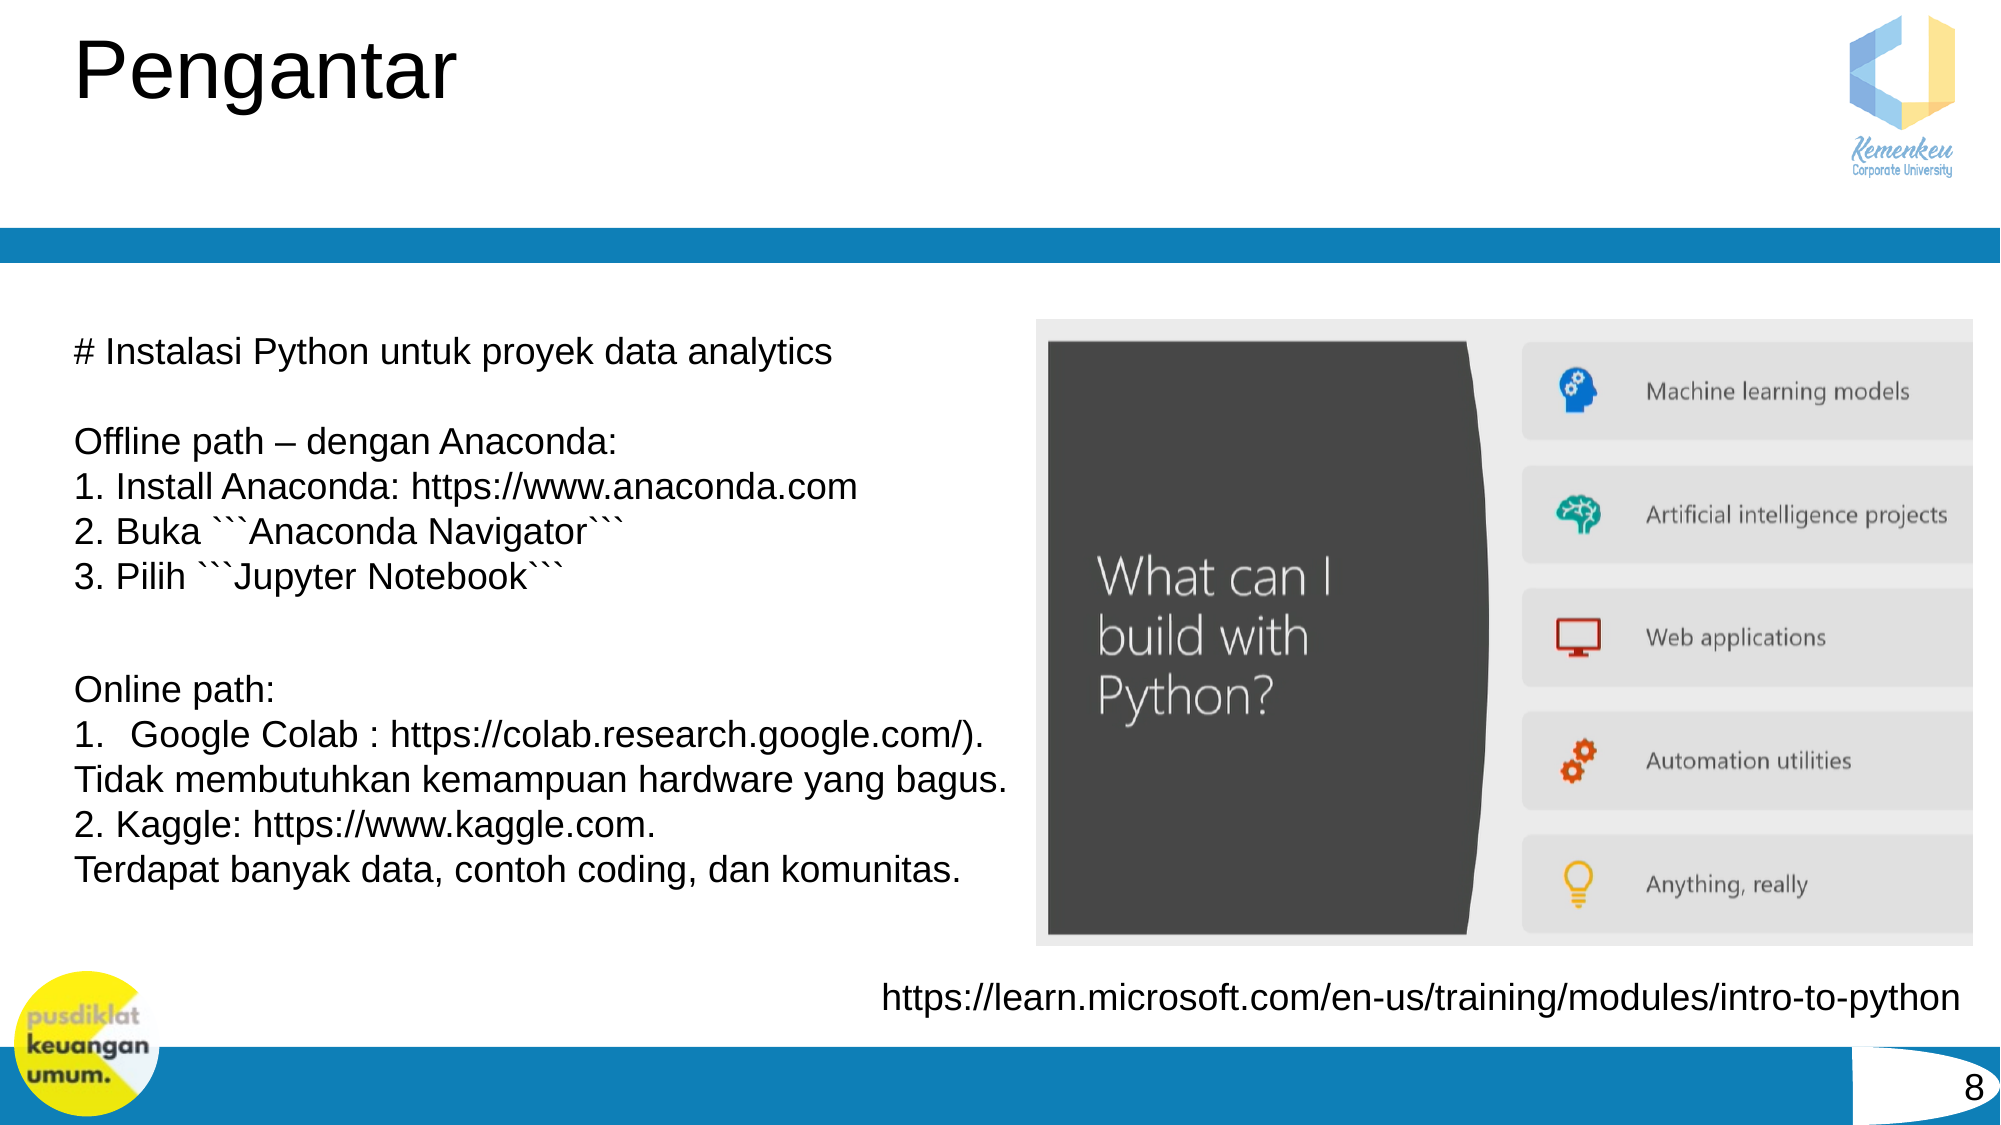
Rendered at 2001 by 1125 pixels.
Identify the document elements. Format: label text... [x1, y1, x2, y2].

slide_number ‹#› [1851, 1046, 2000, 1125]
text_box https://learn.microsoft.com/en-us/training/modules/intro-to-python [866, 965, 2000, 1026]
text_box # Instalasi Python untuk proyek data analytics Offline path – dengan Anaconda: 1. Install Anaconda: https://www.anaconda.com 2. Buka ```Anaconda Navigator``` 3. Pilih ```Jupyter Notebook``` Online path: Google Colab : https://colab.research.google.com/). Tidak membutuhkan kemampuan hardware yang bagus. 2. Kaggle: https://www.kaggle.com. Terdapat banyak data, contoh coding, dan komunitas. [58, 319, 1034, 898]
picture [14, 971, 160, 1116]
title Pengantar [58, 22, 1784, 120]
picture [1035, 319, 1973, 946]
